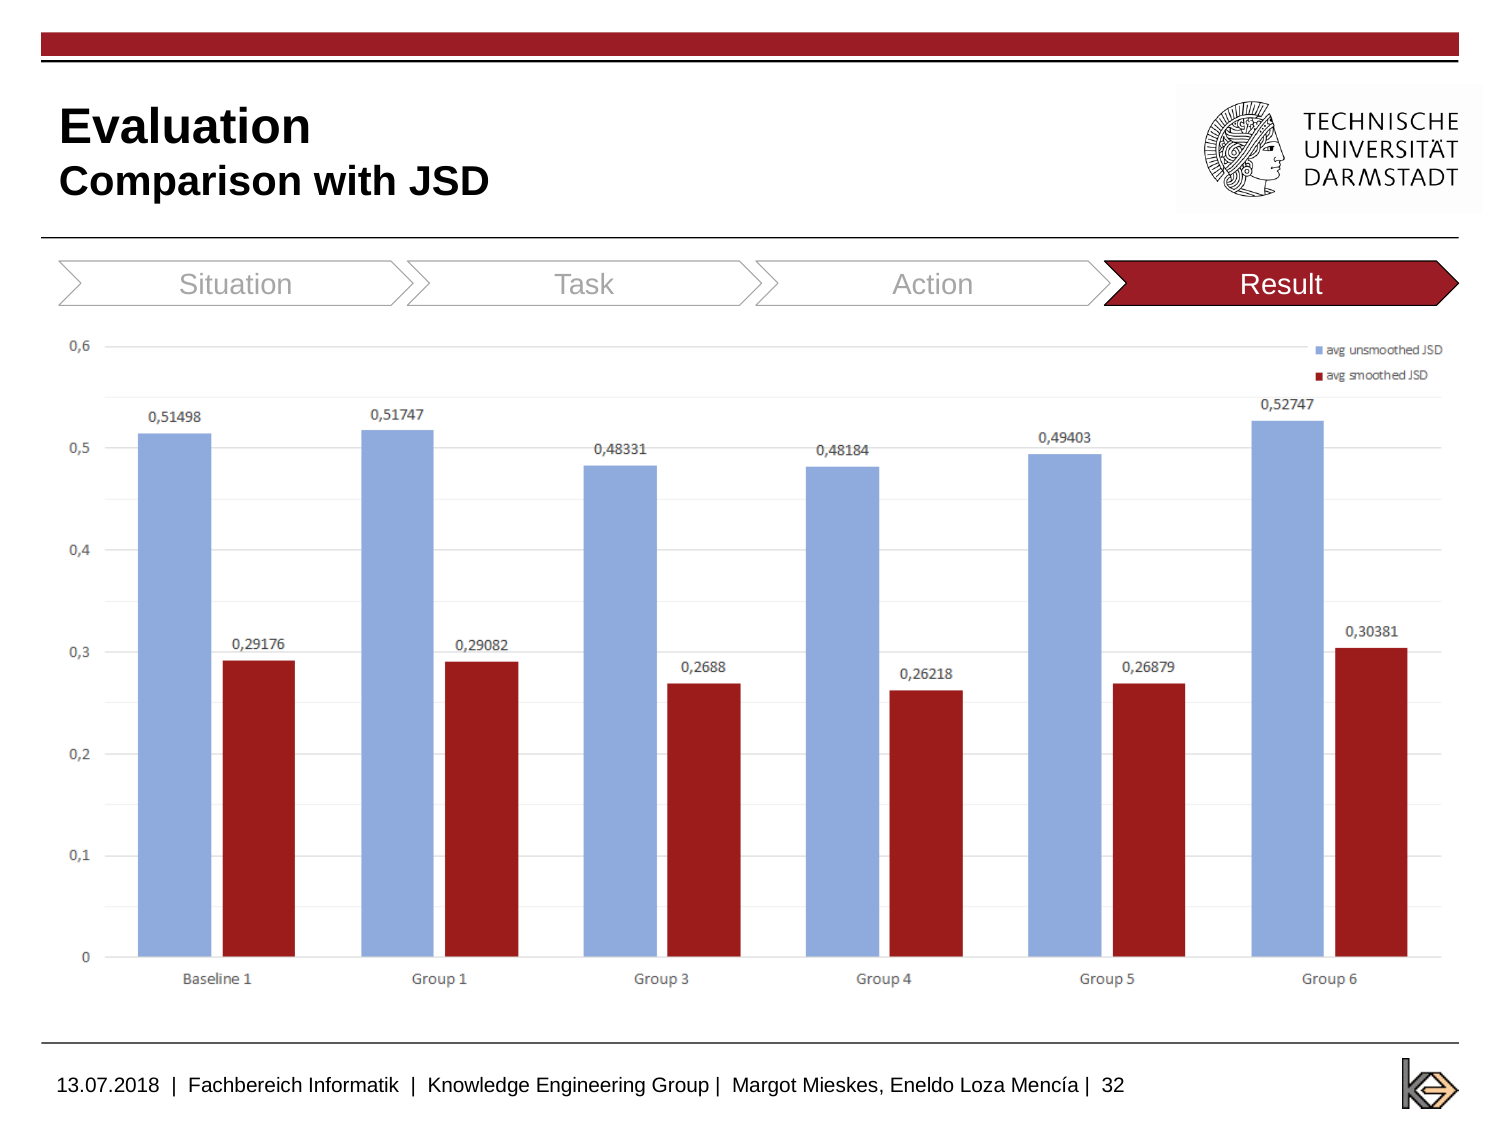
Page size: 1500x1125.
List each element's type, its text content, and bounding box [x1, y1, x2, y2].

text_box Result [1102, 258, 1461, 308]
title Evaluation Comparison with JSD [58, 79, 1149, 218]
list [58, 328, 1459, 999]
picture [1402, 1058, 1459, 1109]
text_box Action [753, 258, 1113, 308]
picture [1175, 84, 1483, 214]
text_box Task [405, 258, 764, 308]
text_box Situation [56, 258, 416, 308]
